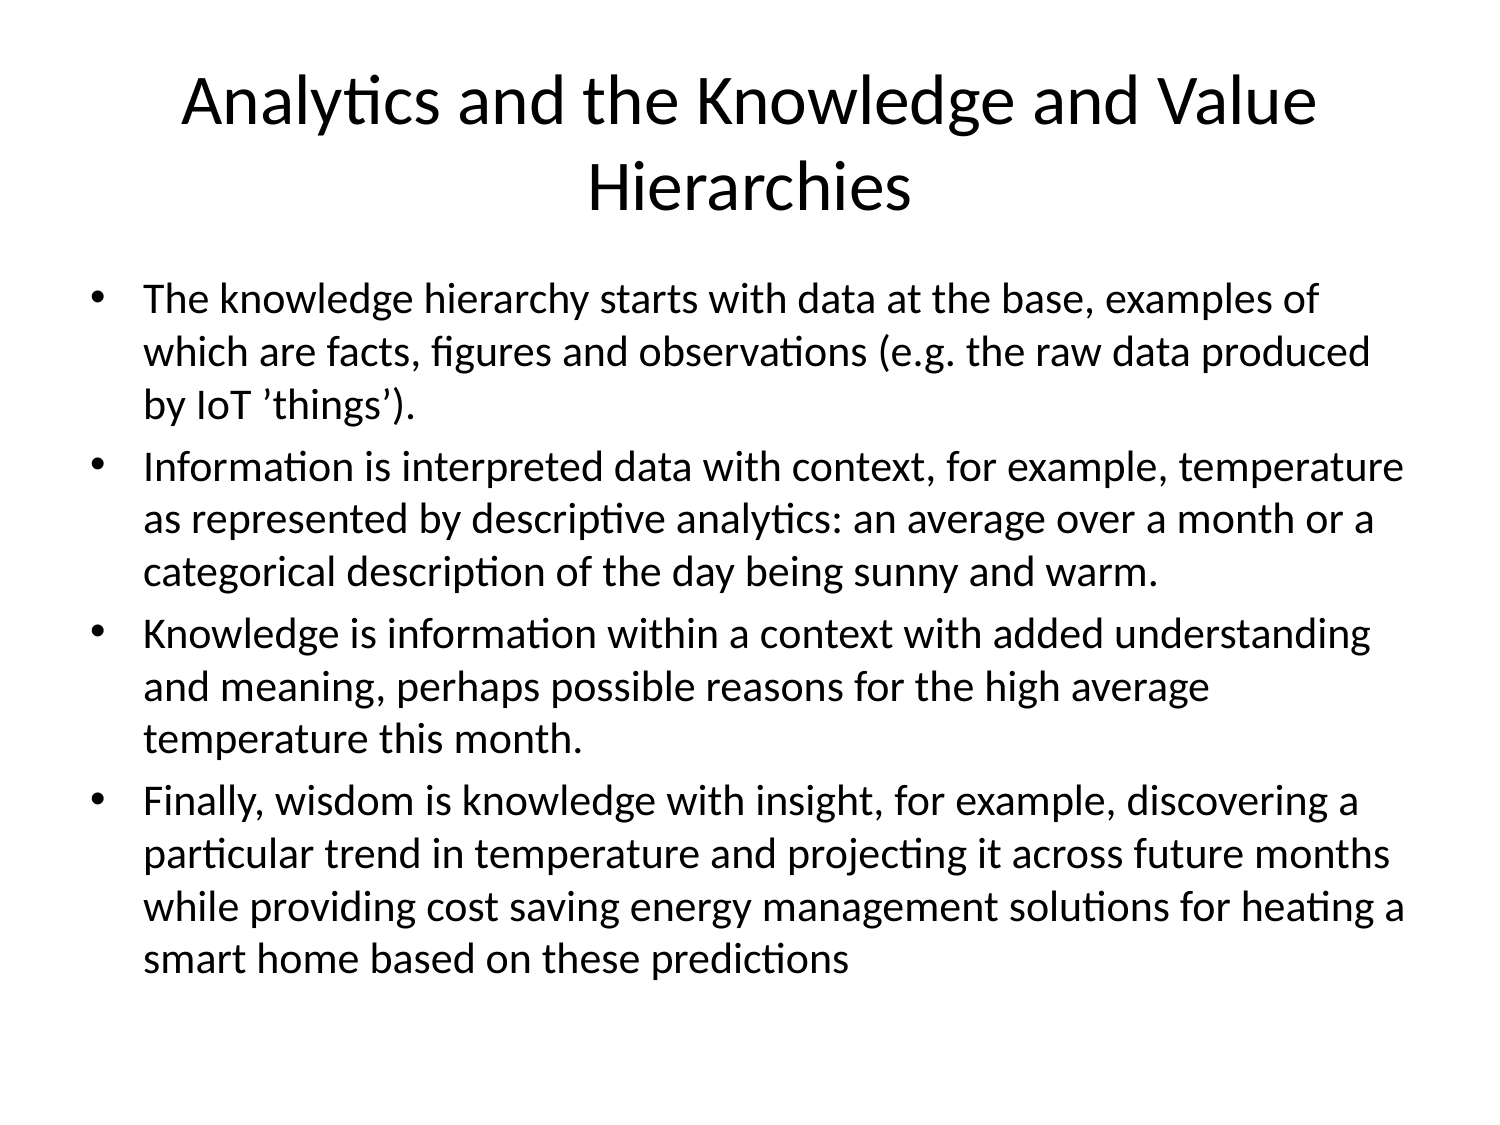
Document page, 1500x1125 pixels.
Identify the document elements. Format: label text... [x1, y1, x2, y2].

title Analytics and the Knowledge and Value Hierarchies [75, 45, 1425, 233]
list The knowledge hierarchy starts with data at the base, examples of which are facts, figures and observations (e.g. the raw data produced by IoT ’things’). Information is interpreted data with context, for example, temperature as represented by descriptive analytics: an average over a month or a categorical description of the day being sunny and warm. Knowledge is information within a context with added understanding and meaning, perhaps possible reasons for the high average temperature this month. Finally, wisdom is knowledge with insight, for example, discovering a particular trend in temperature and projecting it across future months while providing cost saving energy management solutions for heating a smart home based on these predictions [75, 262, 1425, 1005]
